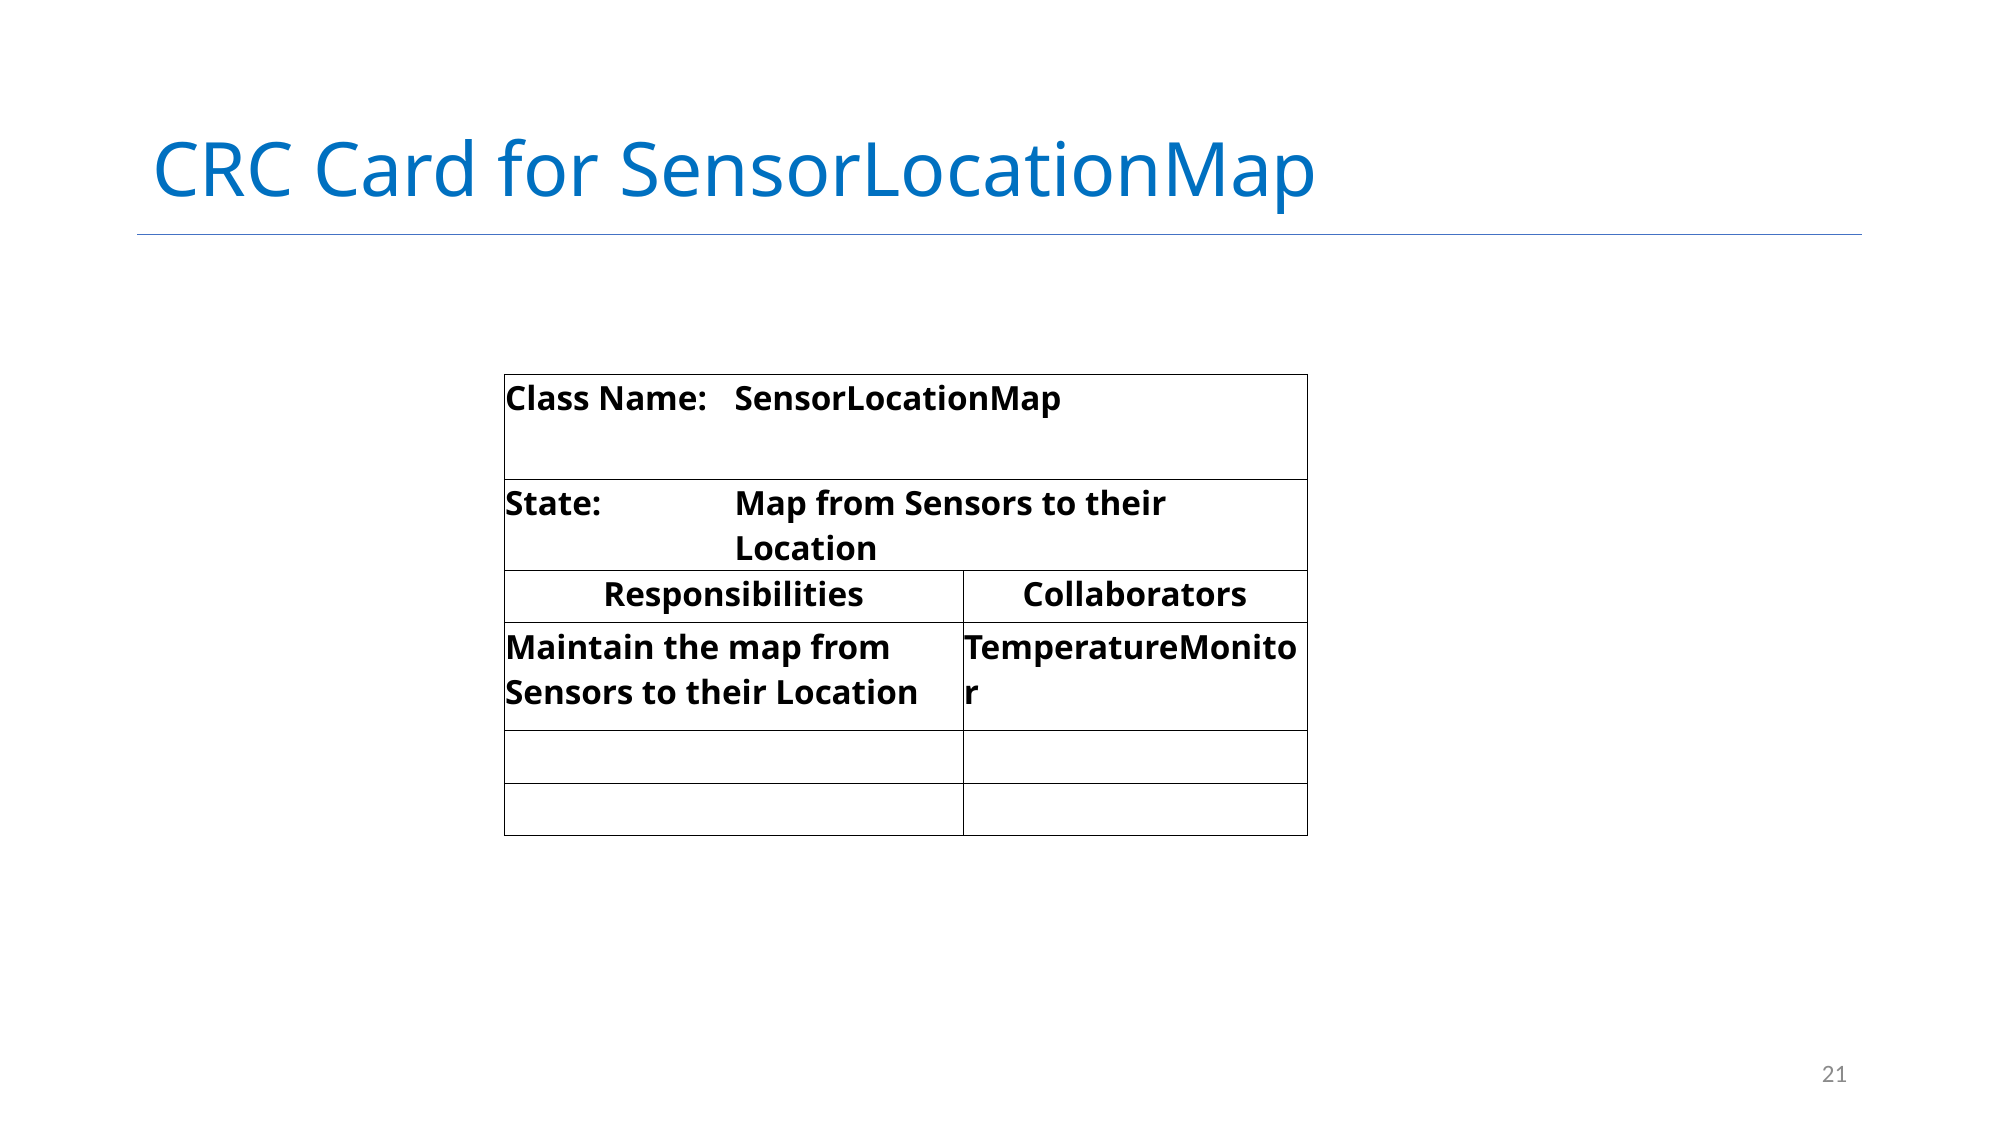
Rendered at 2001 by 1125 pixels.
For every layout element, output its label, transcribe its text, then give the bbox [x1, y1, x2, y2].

table_cell TemperatureMonitor [964, 623, 1307, 730]
table_header SensorLocationMap [734, 375, 1307, 479]
slide_number 21 [1412, 1042, 1863, 1103]
table_cell Collaborators [964, 571, 1307, 622]
table_header Class Name: [505, 375, 734, 479]
table_cell [505, 731, 963, 783]
table_cell [964, 731, 1307, 783]
table_cell Maintain the map from Sensors to their Location [505, 623, 963, 730]
table_cell [964, 784, 1307, 835]
table_cell [505, 784, 963, 835]
table_cell State: [505, 480, 734, 570]
table_cell Map from Sensors to their Location [734, 480, 1307, 570]
title CRC Card for SensorLocationMap [137, 3, 1863, 221]
table_cell Responsibilities [505, 571, 963, 622]
